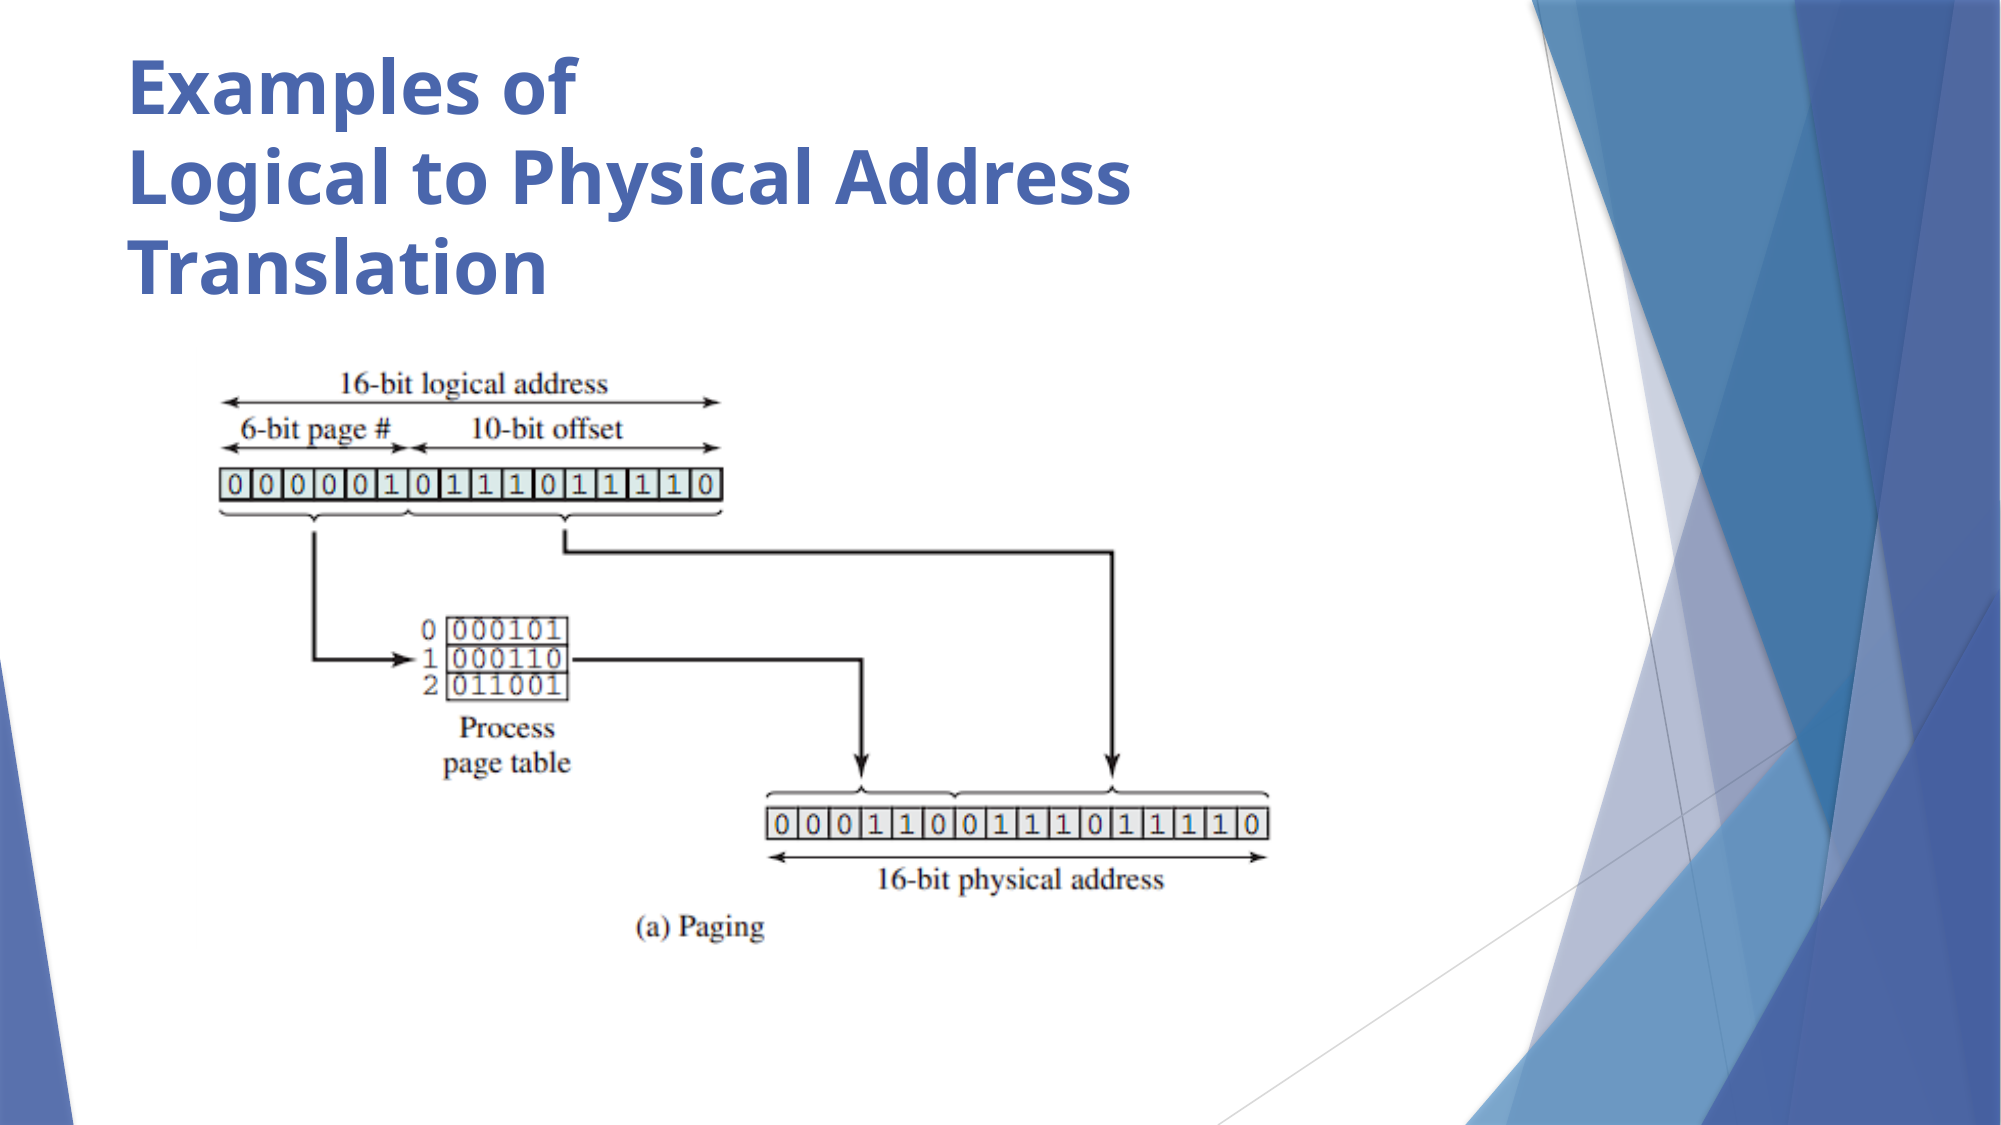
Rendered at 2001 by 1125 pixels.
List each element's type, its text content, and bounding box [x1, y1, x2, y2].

picture [194, 347, 1301, 949]
title Examples of Logical to Physical Address Translation [111, 99, 1522, 317]
